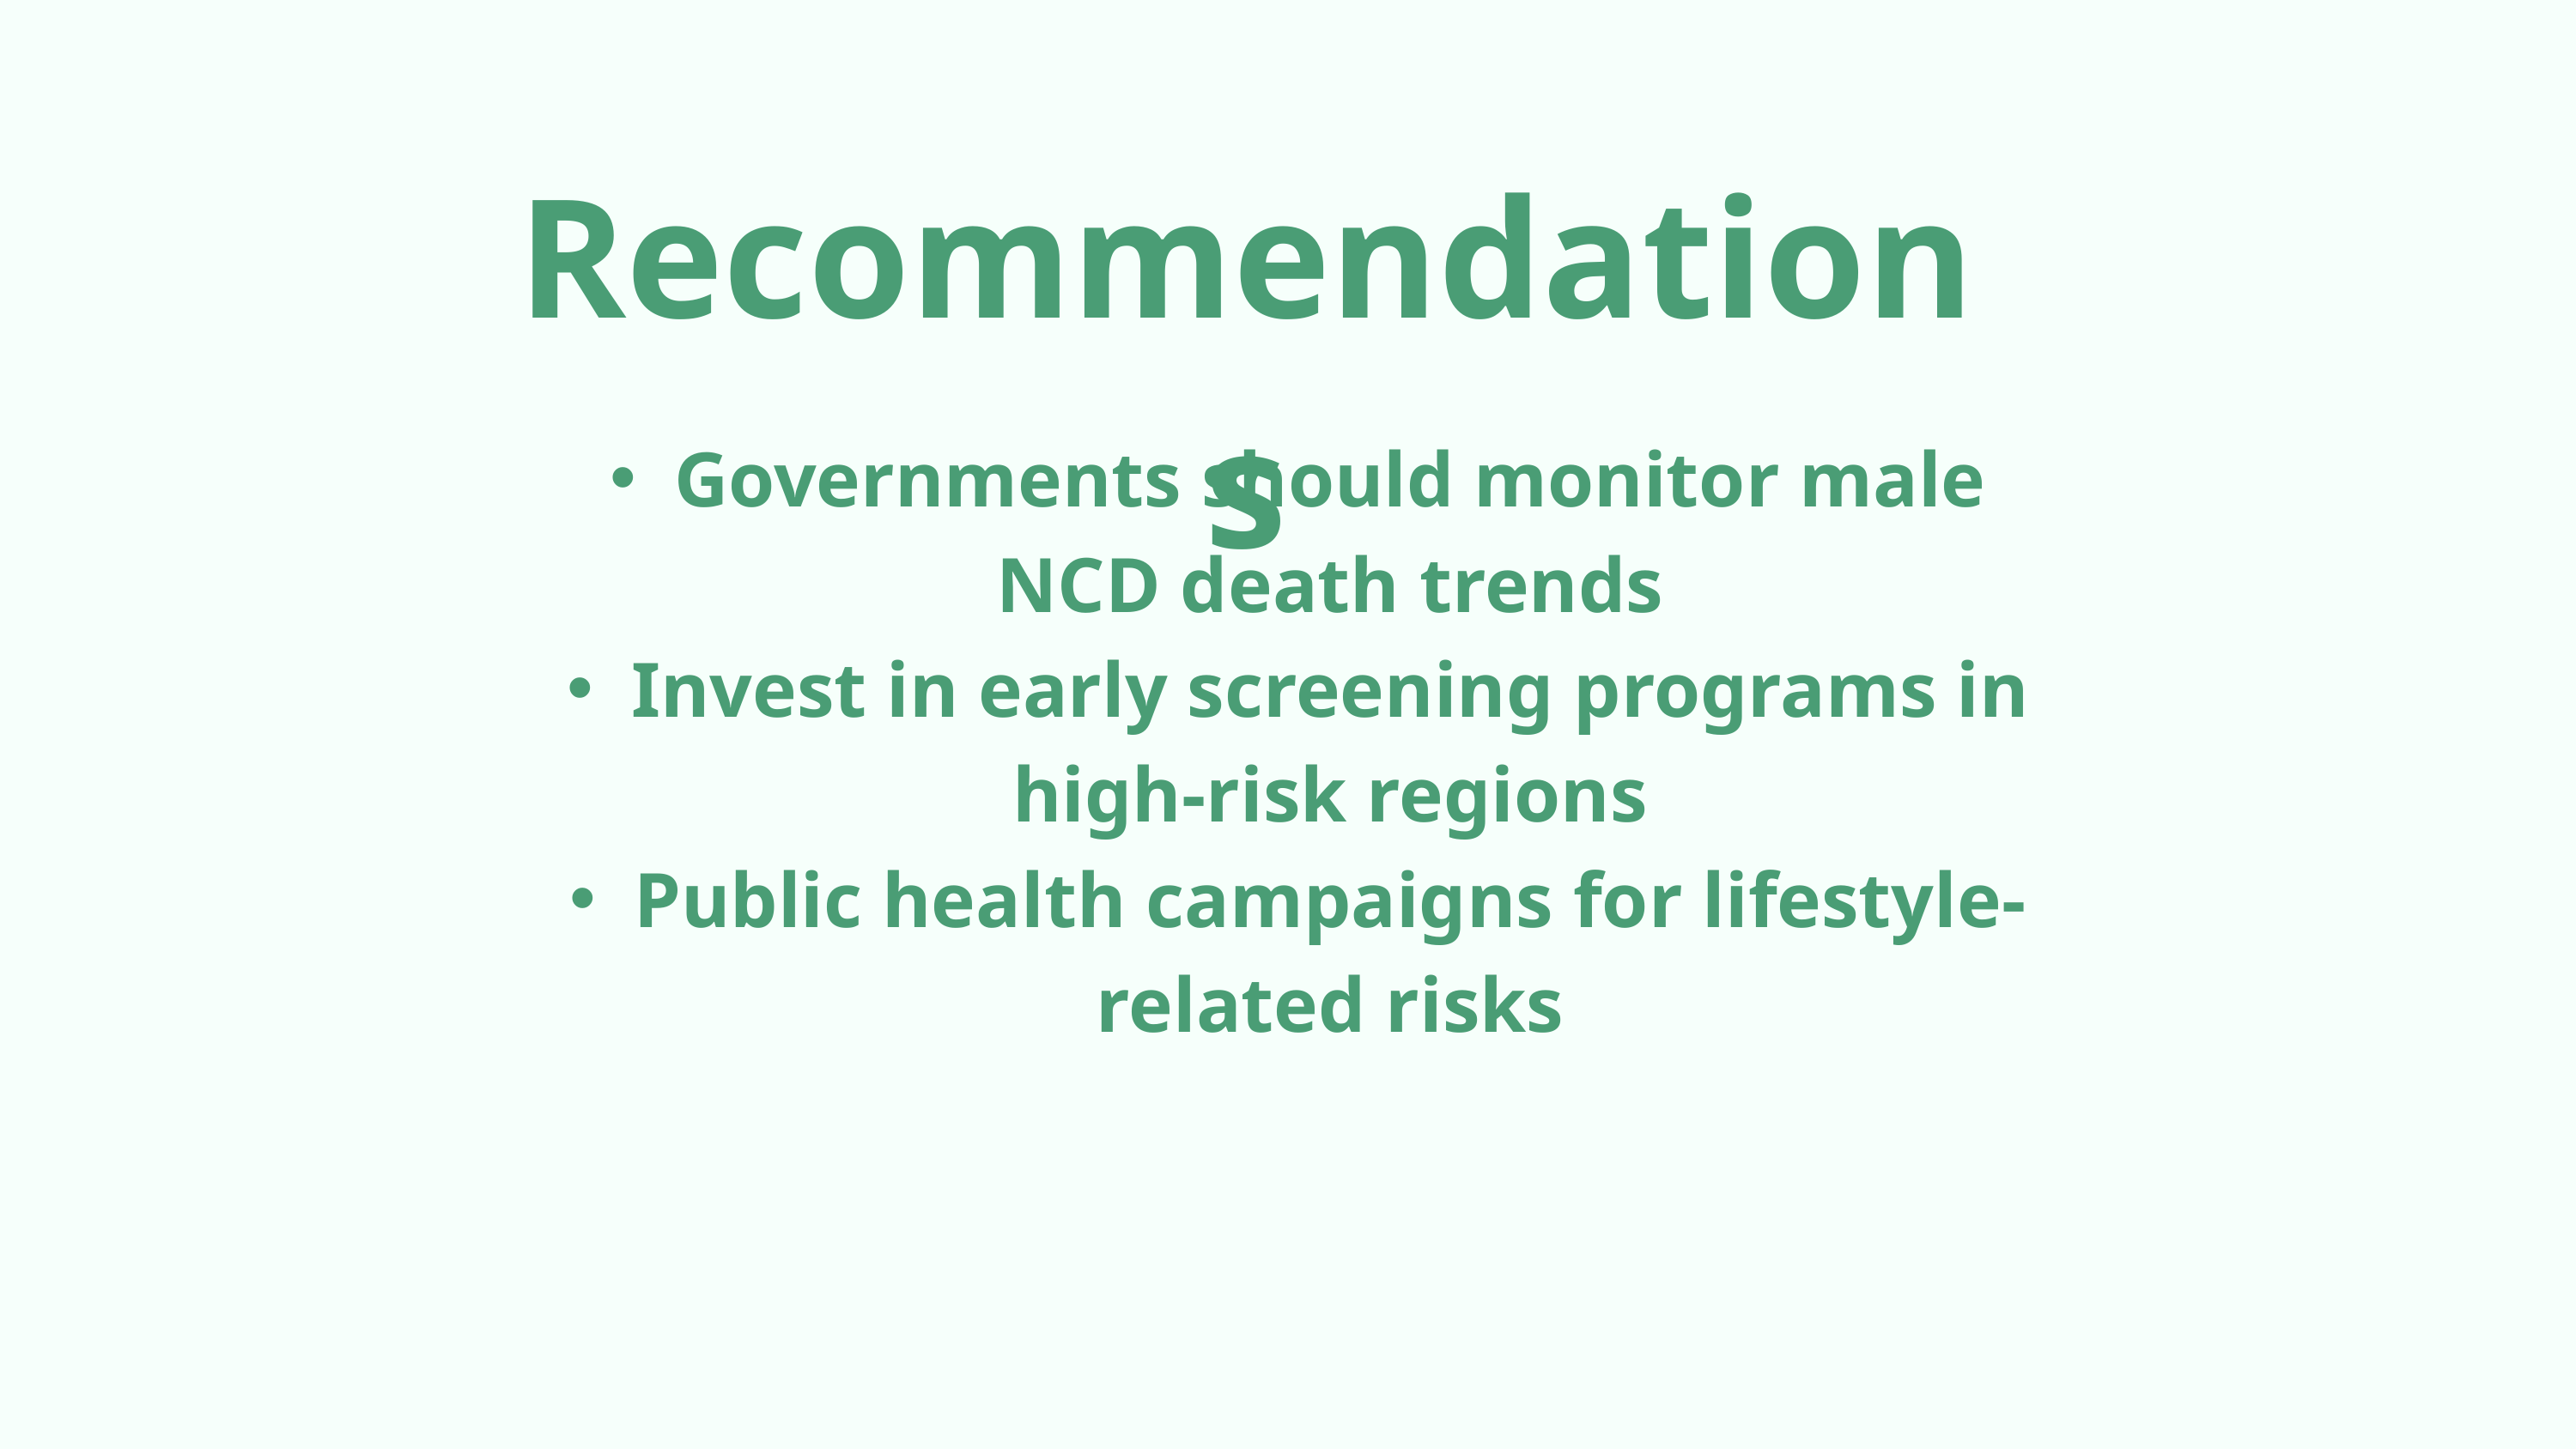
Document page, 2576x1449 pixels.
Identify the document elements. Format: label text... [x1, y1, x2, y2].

text_box Recommendations [491, 120, 2001, 416]
text_box Governments should monitor male NCD death trends Invest in early screening programs in high-risk regions Public health campaigns for lifestyle-related risks [491, 416, 2041, 1158]
